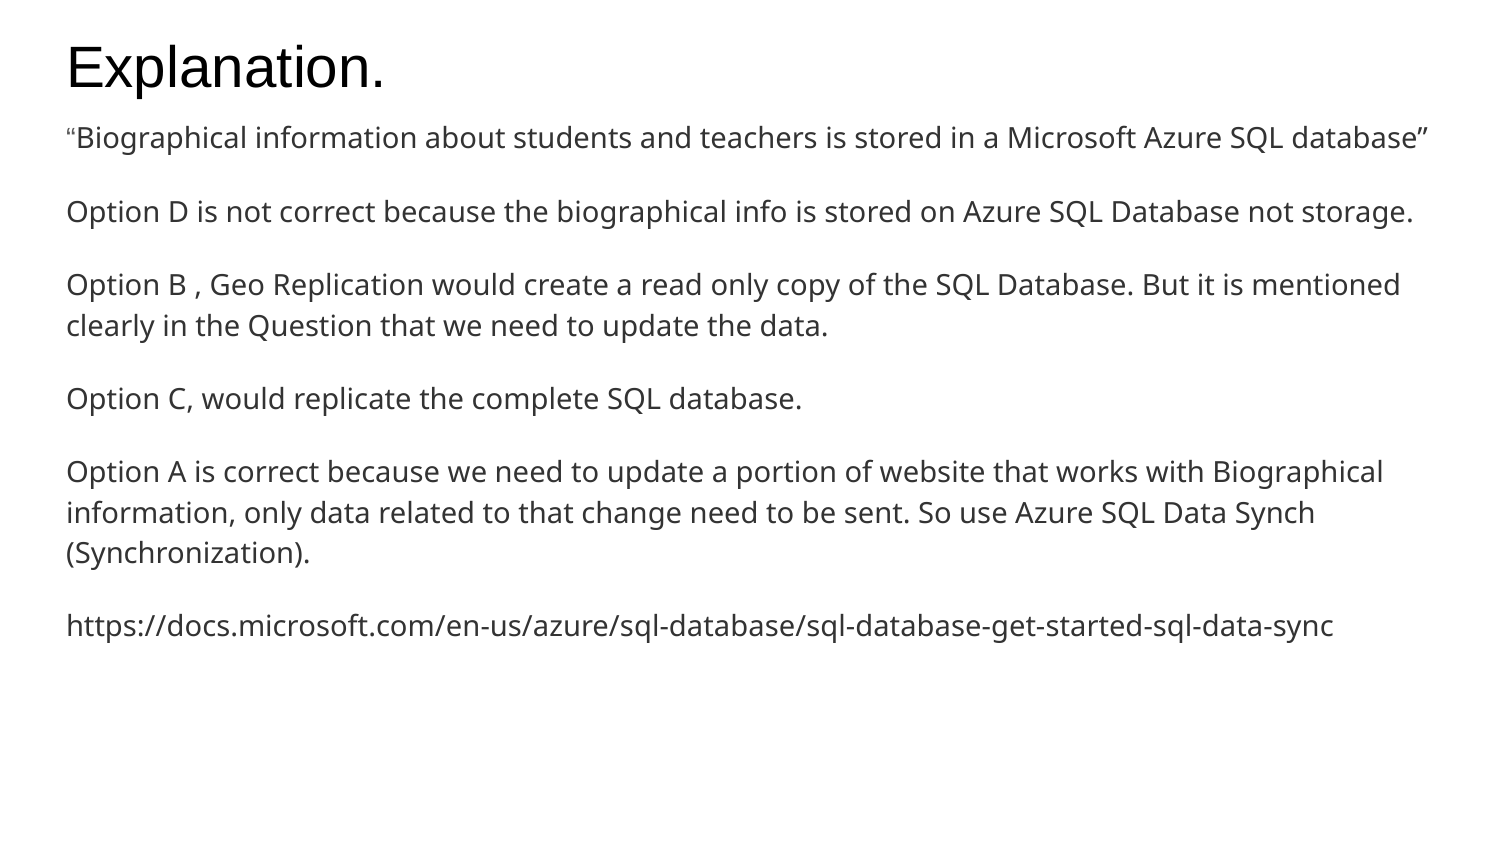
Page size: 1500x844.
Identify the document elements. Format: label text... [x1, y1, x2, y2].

list “Biographical information about students and teachers is stored in a Microsoft Azure SQL database” Option D is not correct because the biographical info is stored on Azure SQL Database not storage. Option B , Geo Replication would create a read only copy of the SQL Database. But it is mentioned clearly in the Question that we need to update the data. Option C, would replicate the complete SQL database. Option A is correct because we need to update a portion of website that works with Biographical information, only data related to that change need to be sent. So use Azure SQL Data Synch (Synchronization). https://docs.microsoft.com/en-us/azure/sql-database/sql-database-get-started-sql-data-sync [51, 99, 1449, 750]
title Explanation. [51, 13, 1449, 99]
